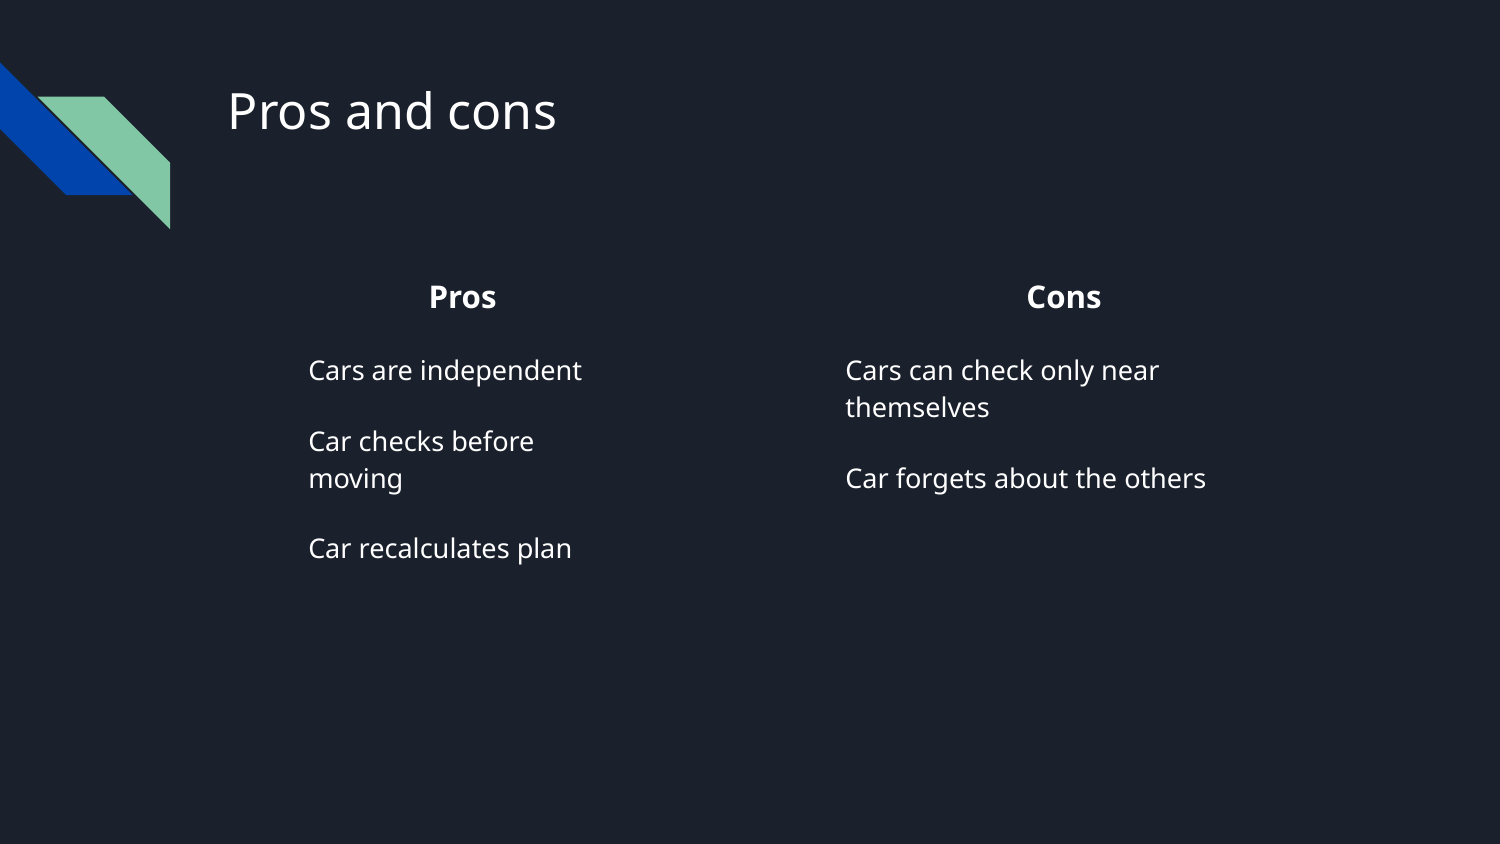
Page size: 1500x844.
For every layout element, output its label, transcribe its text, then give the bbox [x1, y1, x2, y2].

list Pros Cars are independent Car checks before moving Car recalculates plan [293, 257, 632, 735]
list Cons Cars can check only near themselves Car forgets about the others [830, 257, 1298, 735]
title Pros and cons [212, 64, 1368, 215]
